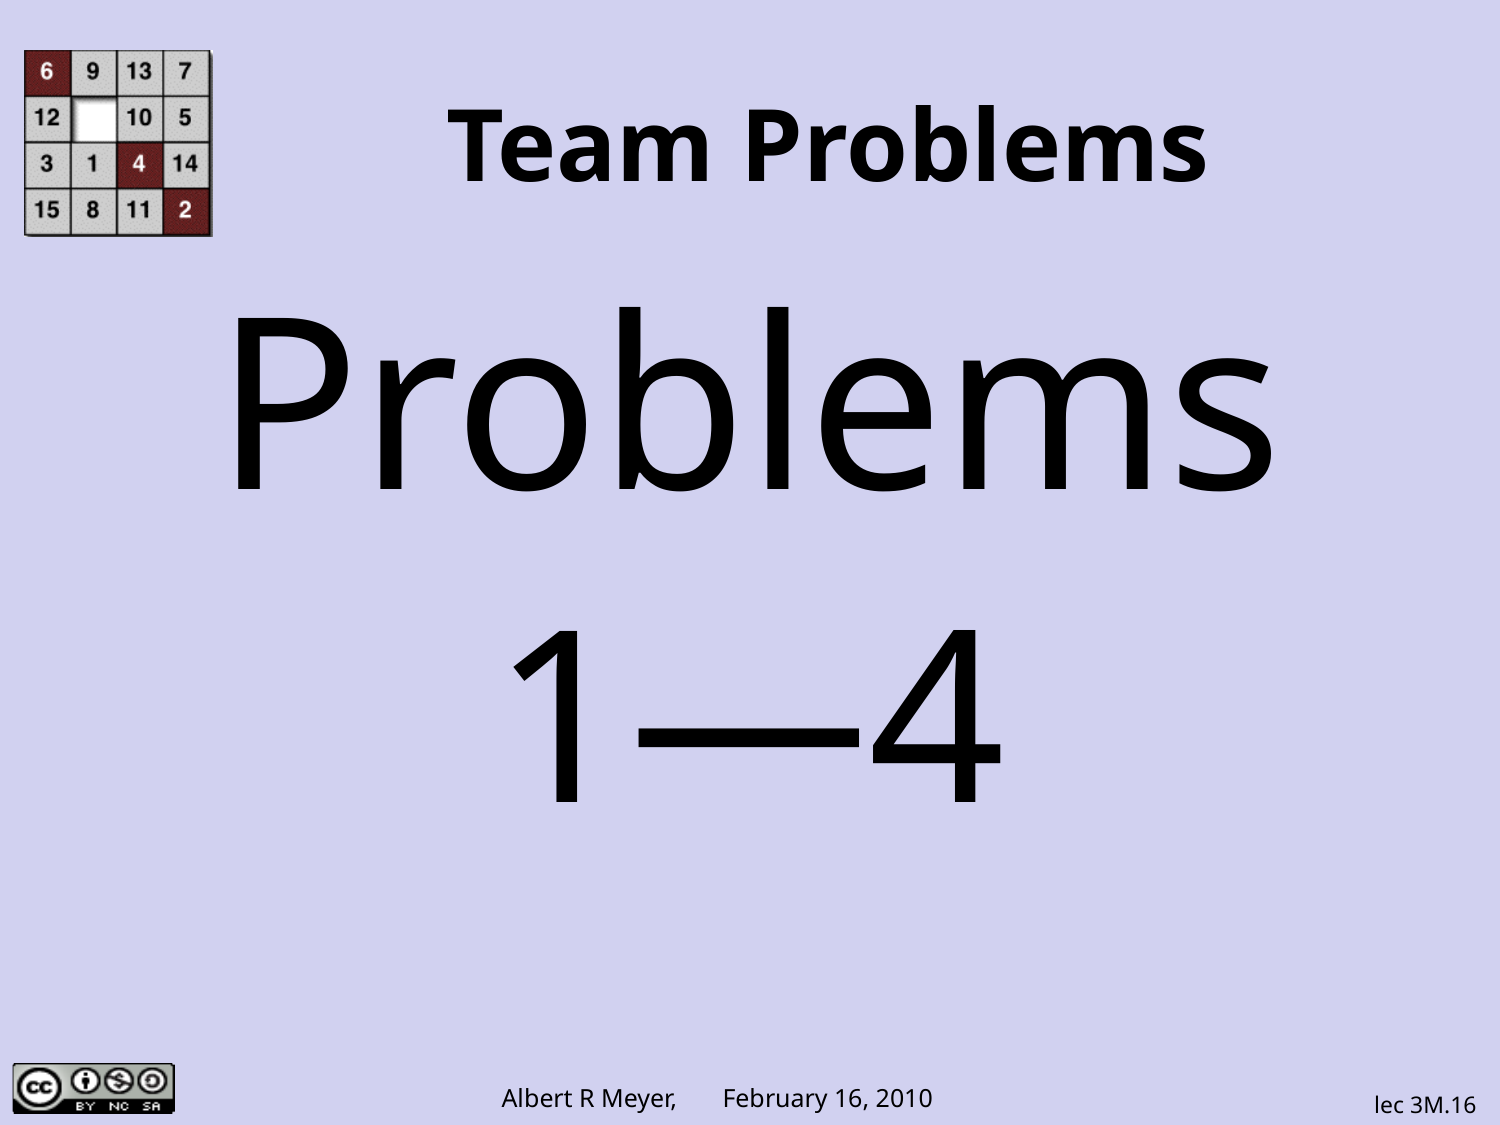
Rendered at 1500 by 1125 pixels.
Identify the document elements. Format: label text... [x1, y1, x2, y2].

list Problems 1—4 [82, 242, 1417, 883]
picture [24, 50, 213, 237]
picture [12, 1063, 175, 1114]
title Team Problems [270, 59, 1386, 225]
